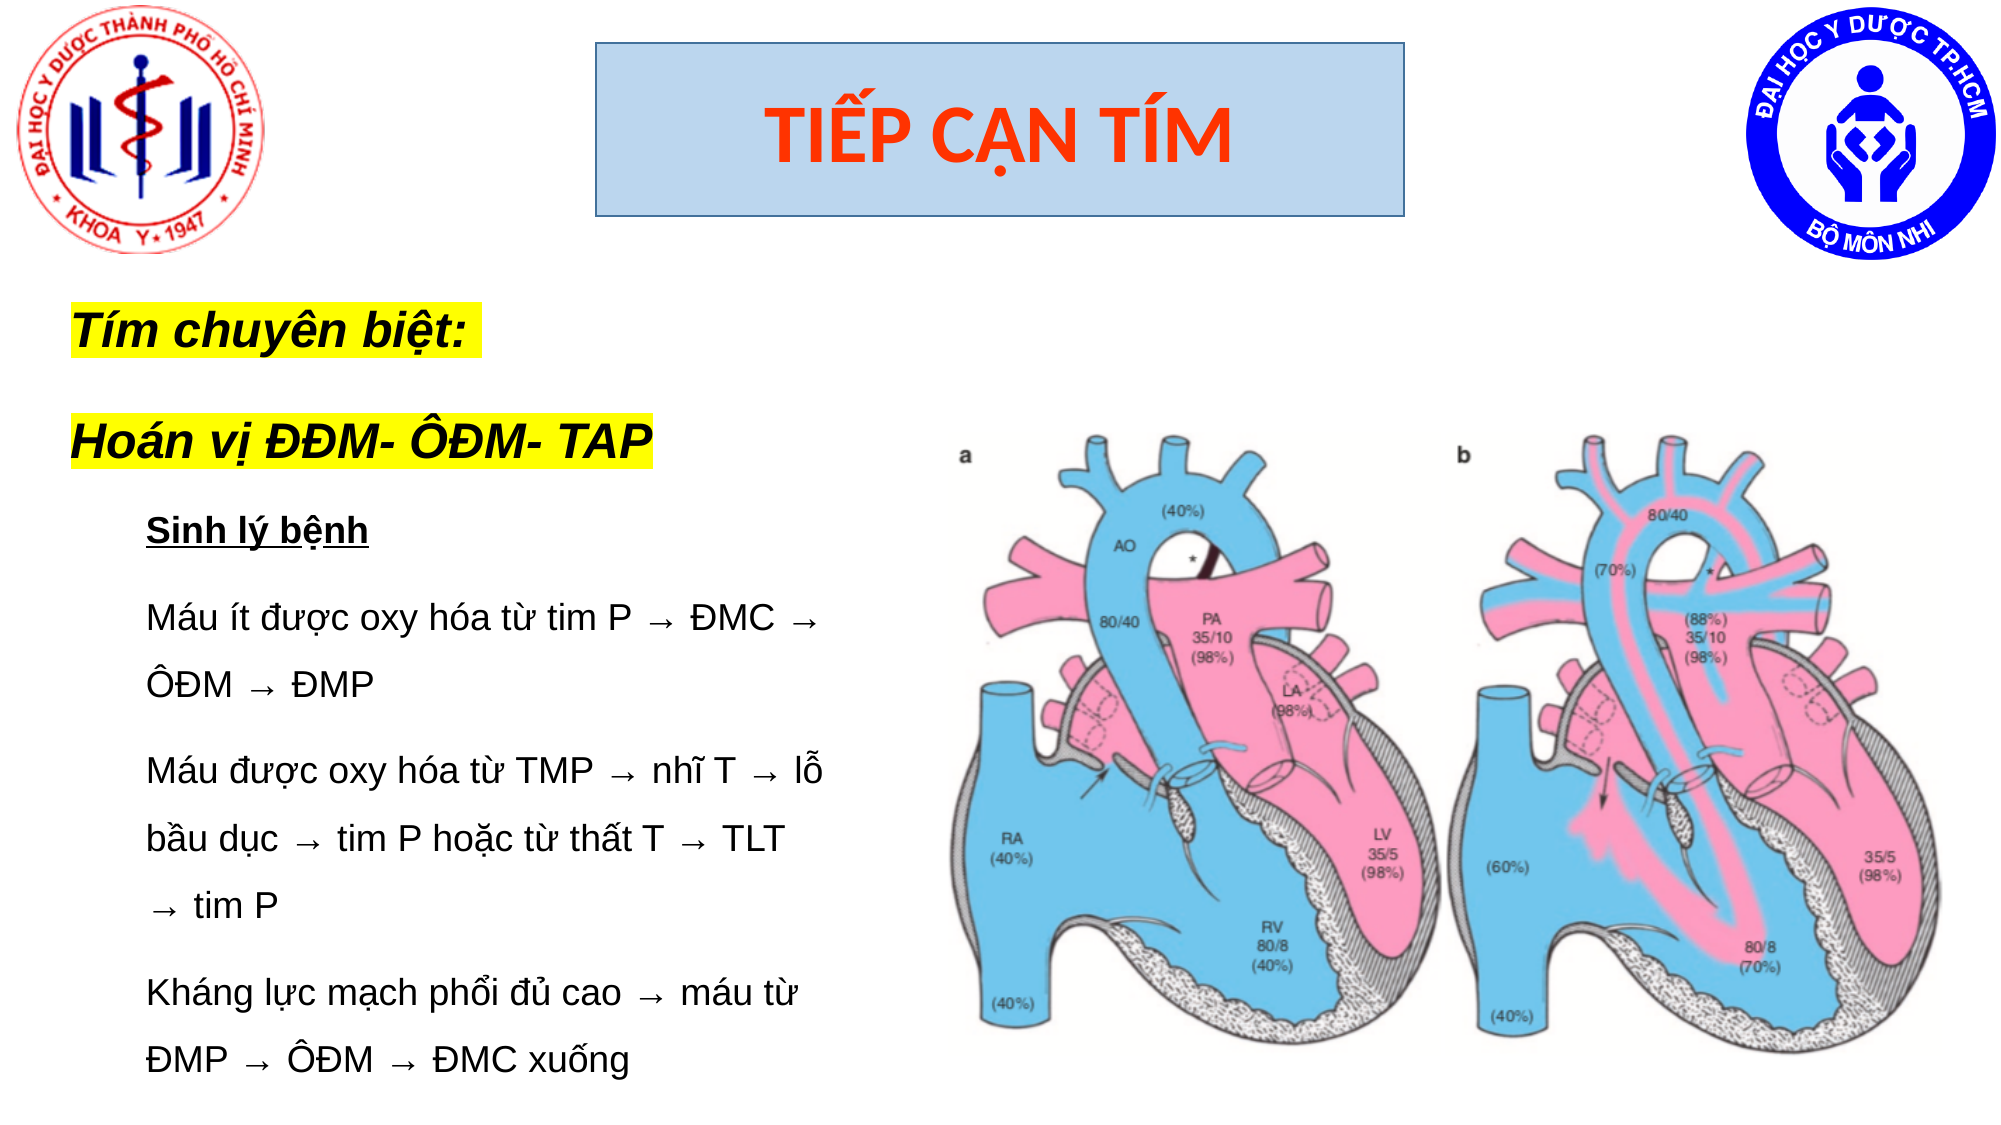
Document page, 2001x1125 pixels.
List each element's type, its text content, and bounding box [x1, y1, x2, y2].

picture [915, 422, 1996, 1075]
text_box Sinh lý bệnh Máu ít được oxy hóa từ tim P → ĐMC → ÔĐM → ĐMP Máu được oxy hóa từ TMP → nhĩ T → lỗ bầu dục → tim P hoặc từ thất T → TLT → tim P Kháng lực mạch phổi đủ cao → máu từ ĐMP → ÔĐM → ĐMC xuống [55, 476, 847, 1088]
list Tím chuyên biệt: Hoán vị ĐĐM- ÔĐM- TAP [55, 260, 1888, 1053]
text_box TIẾP CẬN TÍM [595, 43, 1405, 216]
picture [8, 5, 266, 254]
picture [1745, 7, 1996, 261]
